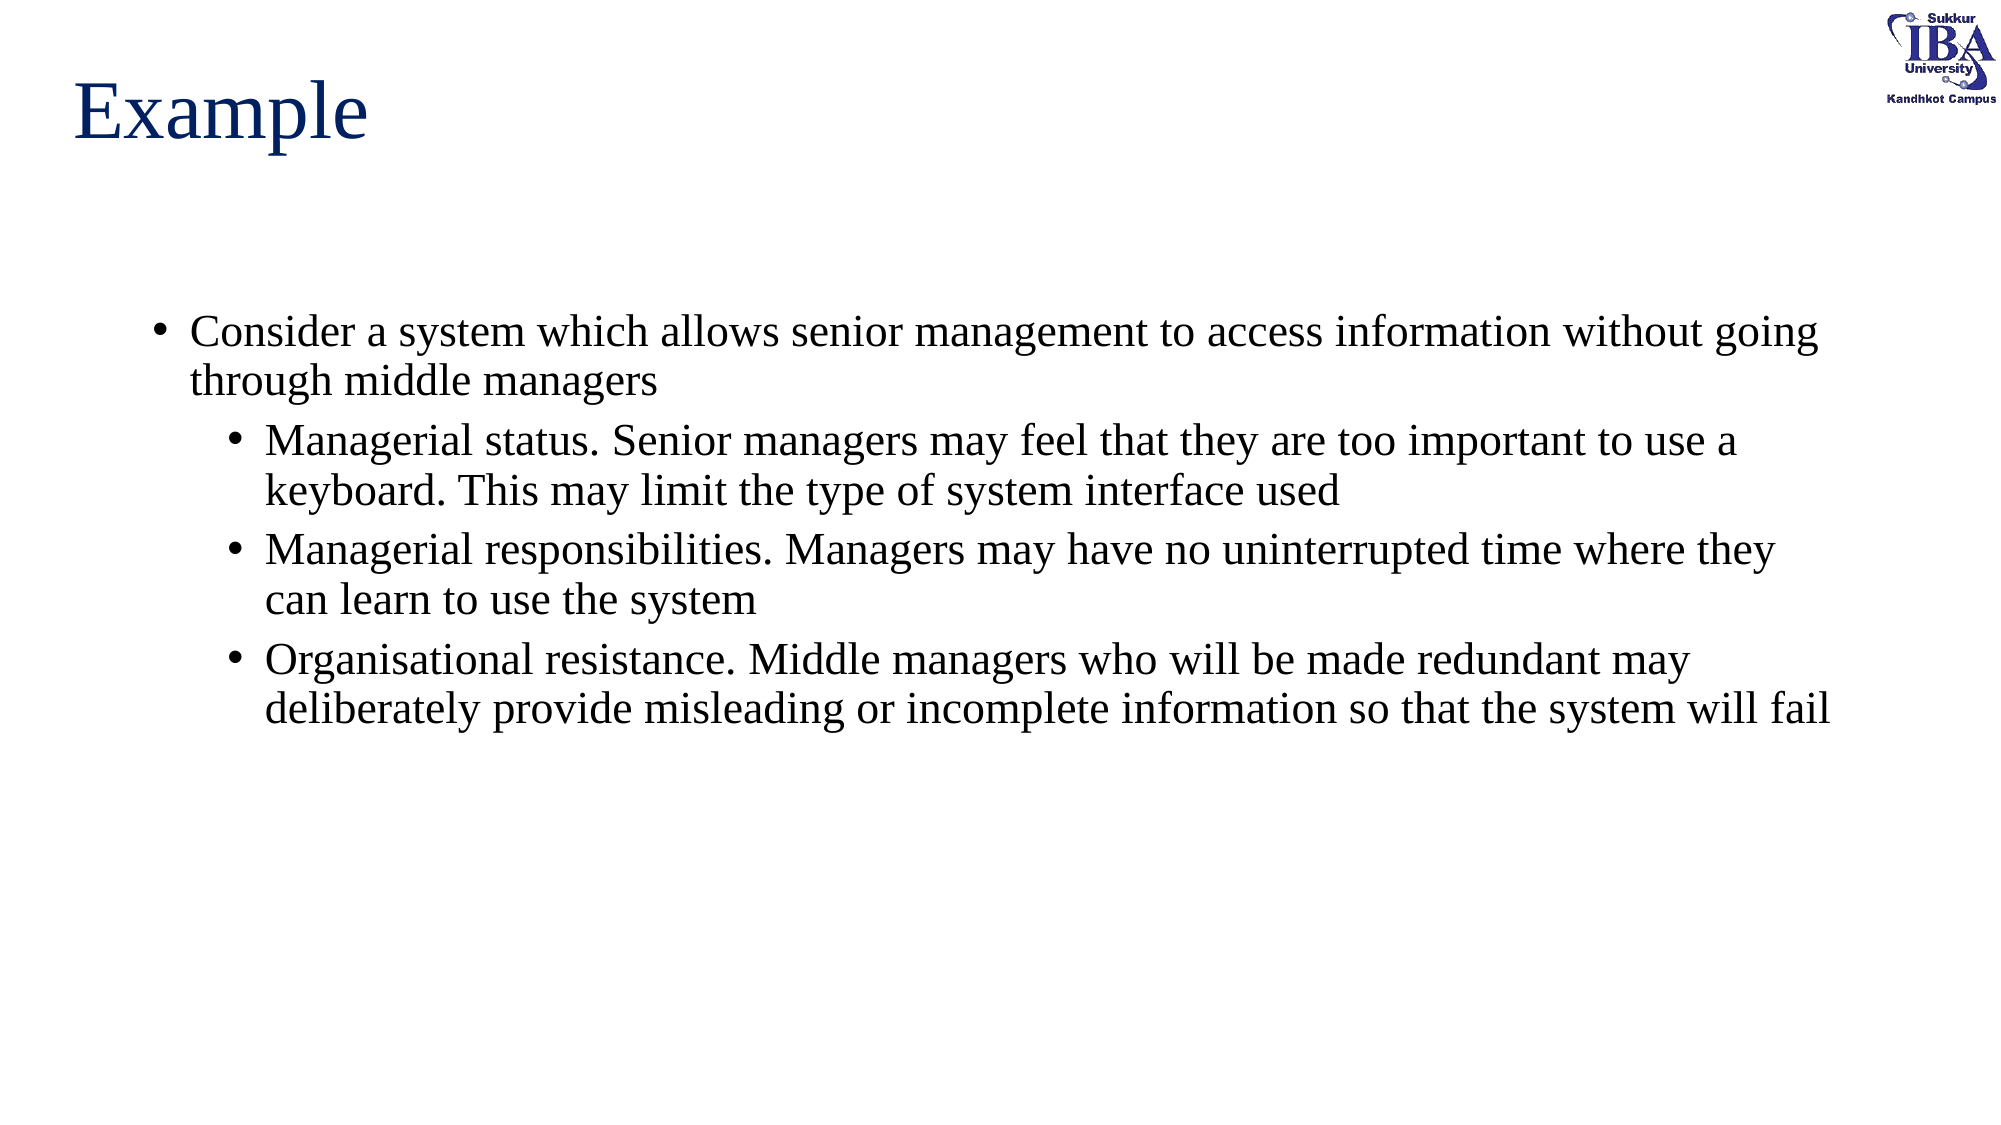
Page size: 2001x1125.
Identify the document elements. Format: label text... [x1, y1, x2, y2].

title Example [58, 43, 1784, 180]
picture [1883, 0, 2000, 117]
list Consider a system which allows senior management to access information without going through middle managers Managerial status. Senior managers may feel that they are too important to use a keyboard. This may limit the type of system interface used Managerial responsibilities. Managers may have no uninterrupted time where they can learn to use the system Organisational resistance. Middle managers who will be made redundant may deliberately provide misleading or incomplete information so that the system will fail [137, 299, 1863, 1014]
